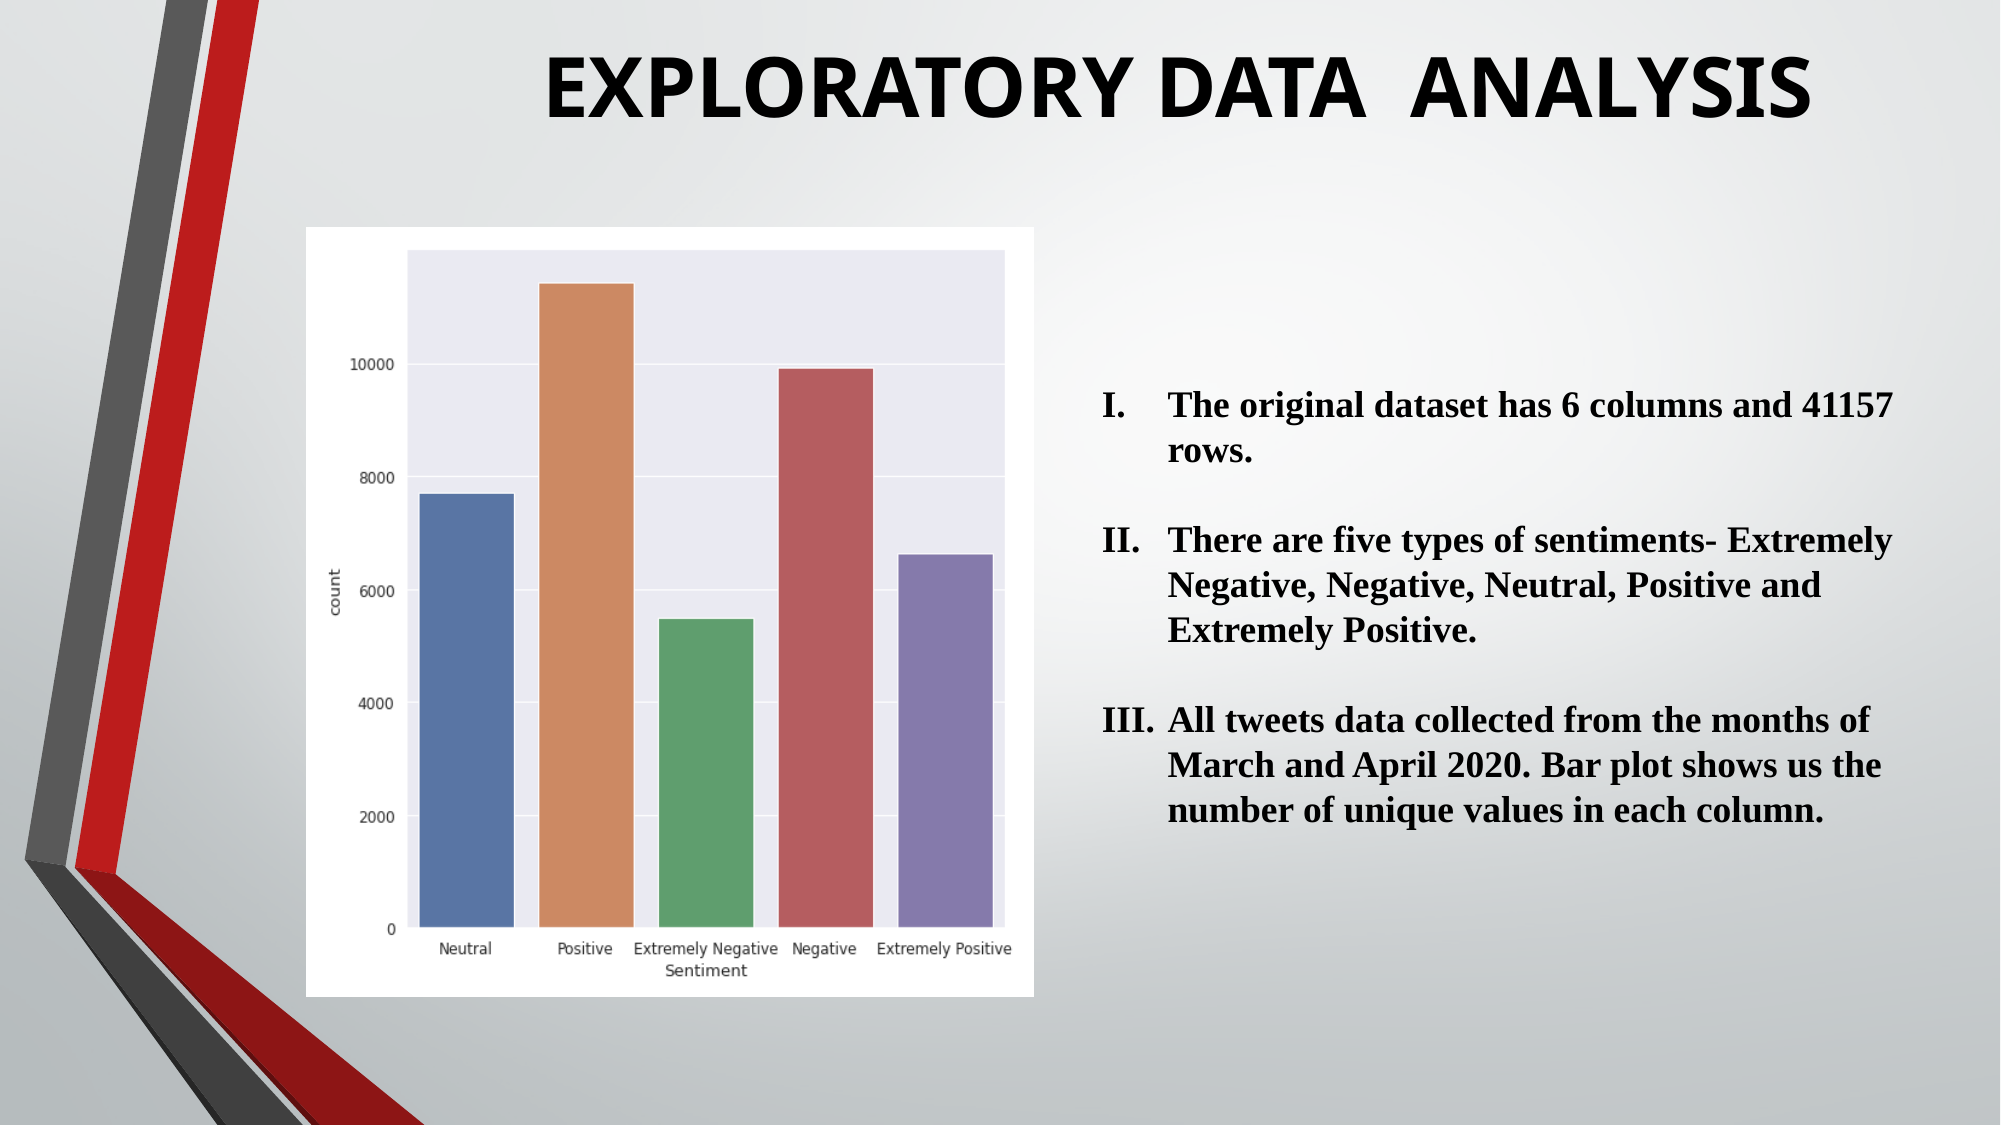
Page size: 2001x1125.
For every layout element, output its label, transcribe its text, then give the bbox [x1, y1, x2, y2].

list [306, 227, 1034, 997]
text_box The original dataset has 6 columns and 41157 rows. There are five types of sentiments- Extremely Negative, Negative, Neutral, Positive and Extremely Positive. All tweets data collected from the months of March and April 2020. Bar plot shows us the number of unique values in each column. [1087, 372, 1910, 928]
title EXPLORATORY DATA ANALYSIS [356, 0, 2000, 228]
